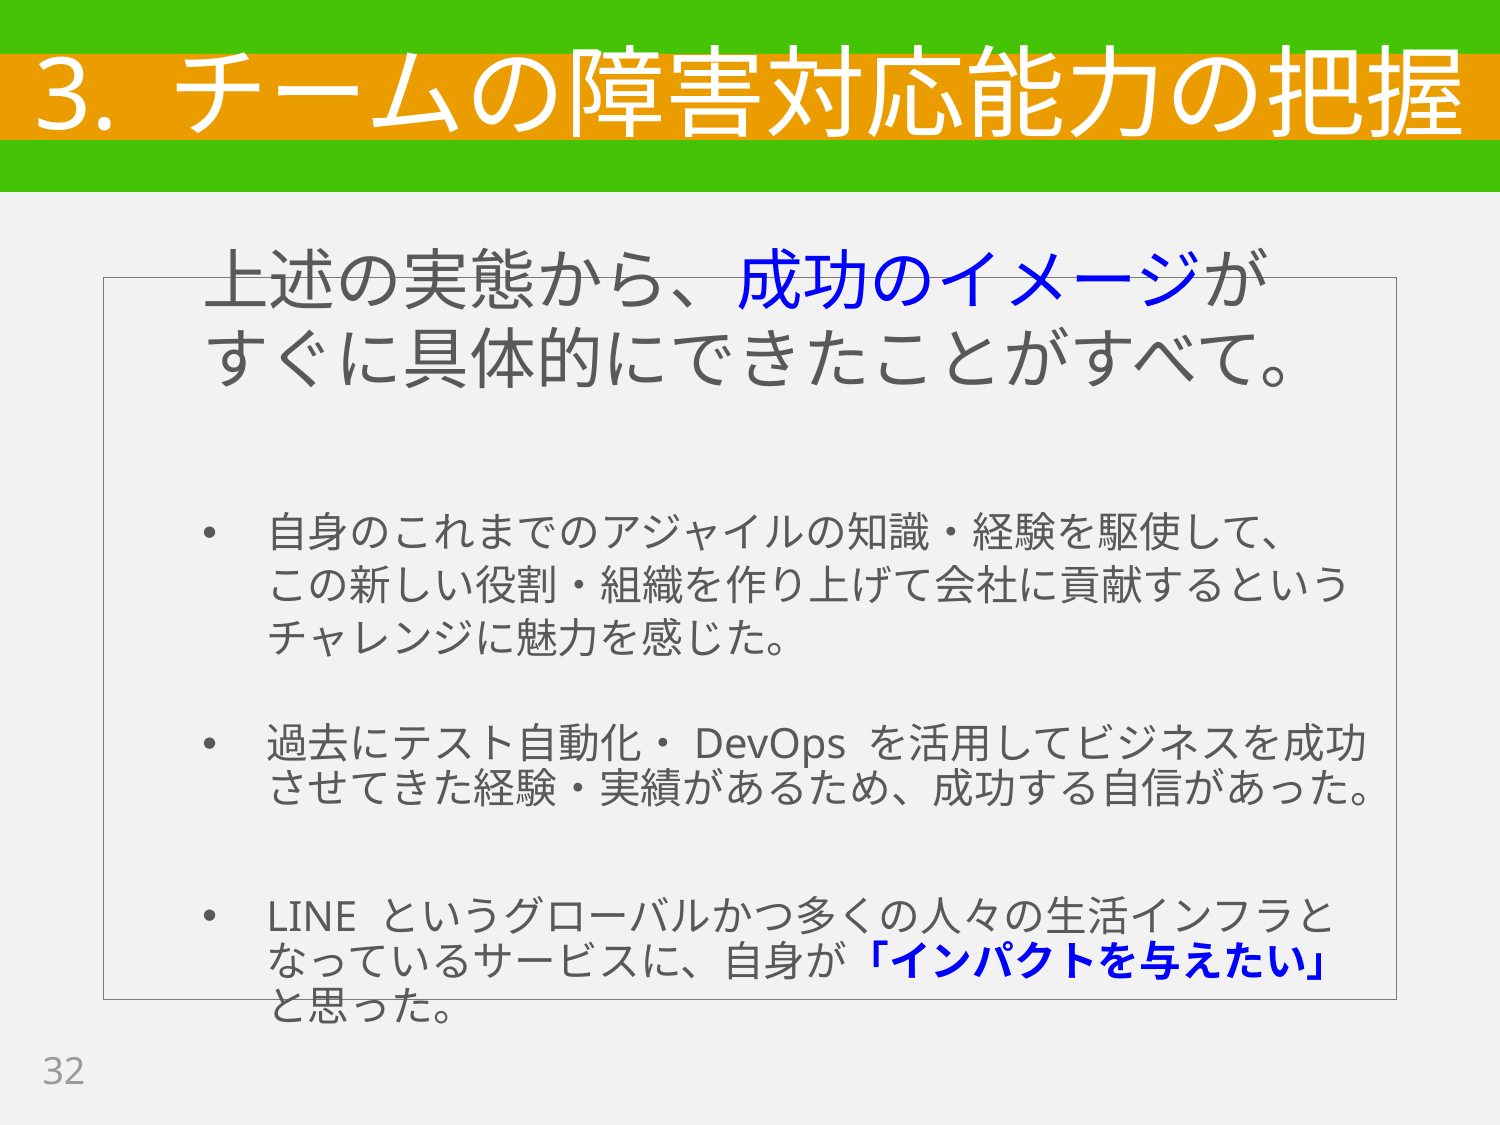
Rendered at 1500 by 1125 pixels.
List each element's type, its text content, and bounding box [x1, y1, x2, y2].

title 3. チームの障害対応能力の把握 [0, 53, 1500, 140]
list 上述の実態から、成功のイメージが すぐに具体的にできたことがすべて。 自身のこれまでのアジャイルの知識・経験を駆使して、 この新しい役割・組織を作り上げて会社に貢献するという チャレンジに魅力を感じた。 過去にテスト自動化・DevOps を活用してビジネスを成功させてきた経験・実績があるため、成功する自信があった。 LINE というグローバルかつ多くの人々の生活インフラとなっているサービスに、自身が「インパクトを与えたい」と思った。 [103, 277, 1397, 1000]
slide_number 32 [27, 1042, 146, 1102]
